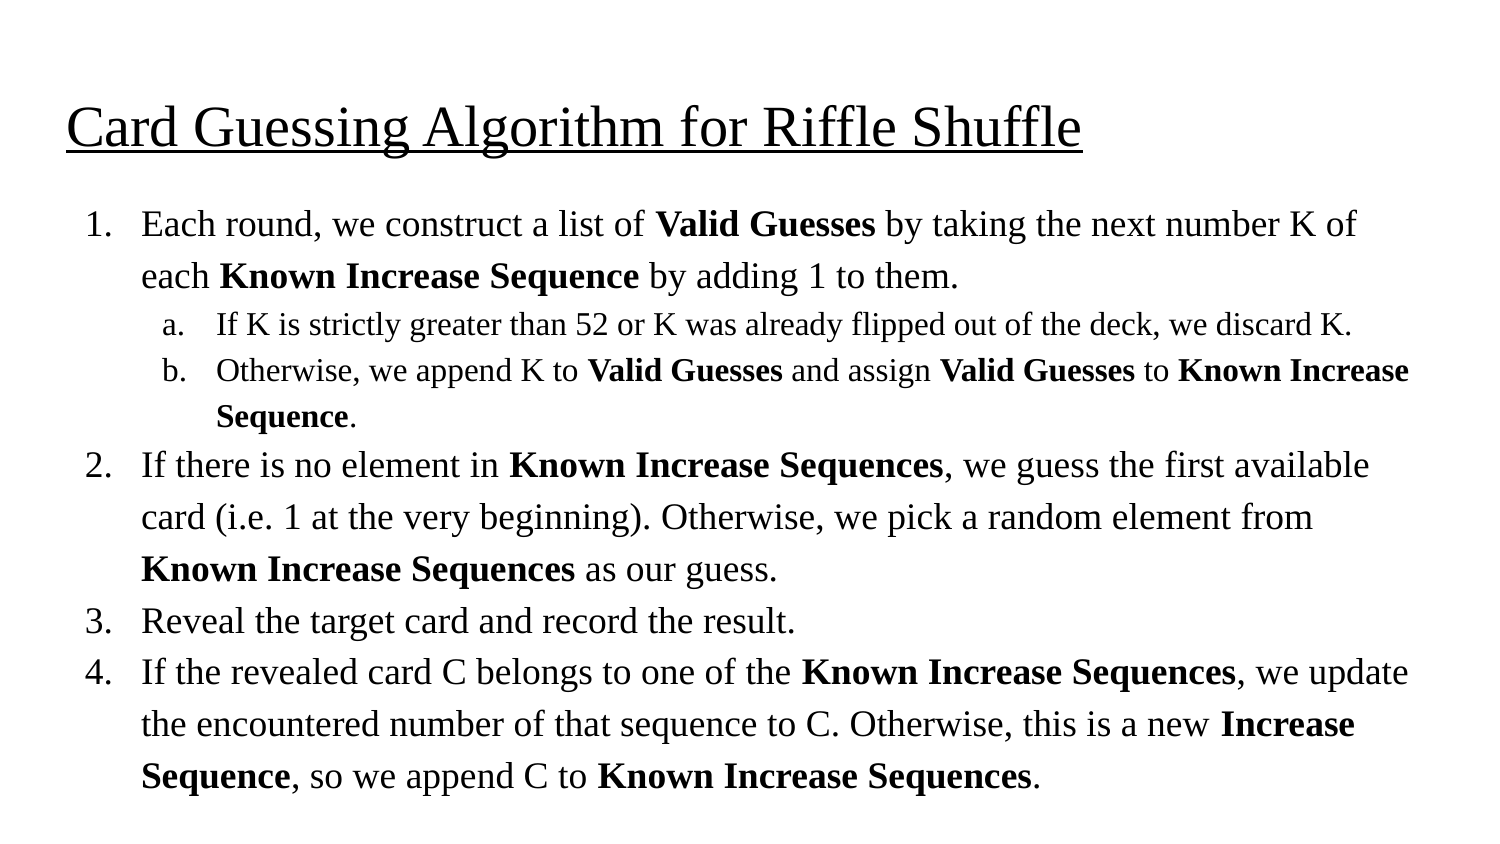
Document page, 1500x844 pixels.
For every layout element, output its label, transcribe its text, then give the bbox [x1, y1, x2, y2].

title Card Guessing Algorithm for Riffle Shuffle [51, 72, 1449, 167]
list Each round, we construct a list of Valid Guesses by taking the next number K of each Known Increase Sequence by adding 1 to them. If K is strictly greater than 52 or K was already flipped out of the deck, we discard K. Otherwise, we append K to Valid Guesses and assign Valid Guesses to Known Increase Sequence. If there is no element in Known Increase Sequences, we guess the first available card (i.e. 1 at the very beginning). Otherwise, we pick a random element from Known Increase Sequences as our guess. Reveal the target card and record the result. If the revealed card C belongs to one of the Known Increase Sequences, we update the encountered number of that sequence to C. Otherwise, this is a new Increase Sequence, so we append C to Known Increase Sequences. [51, 177, 1449, 801]
